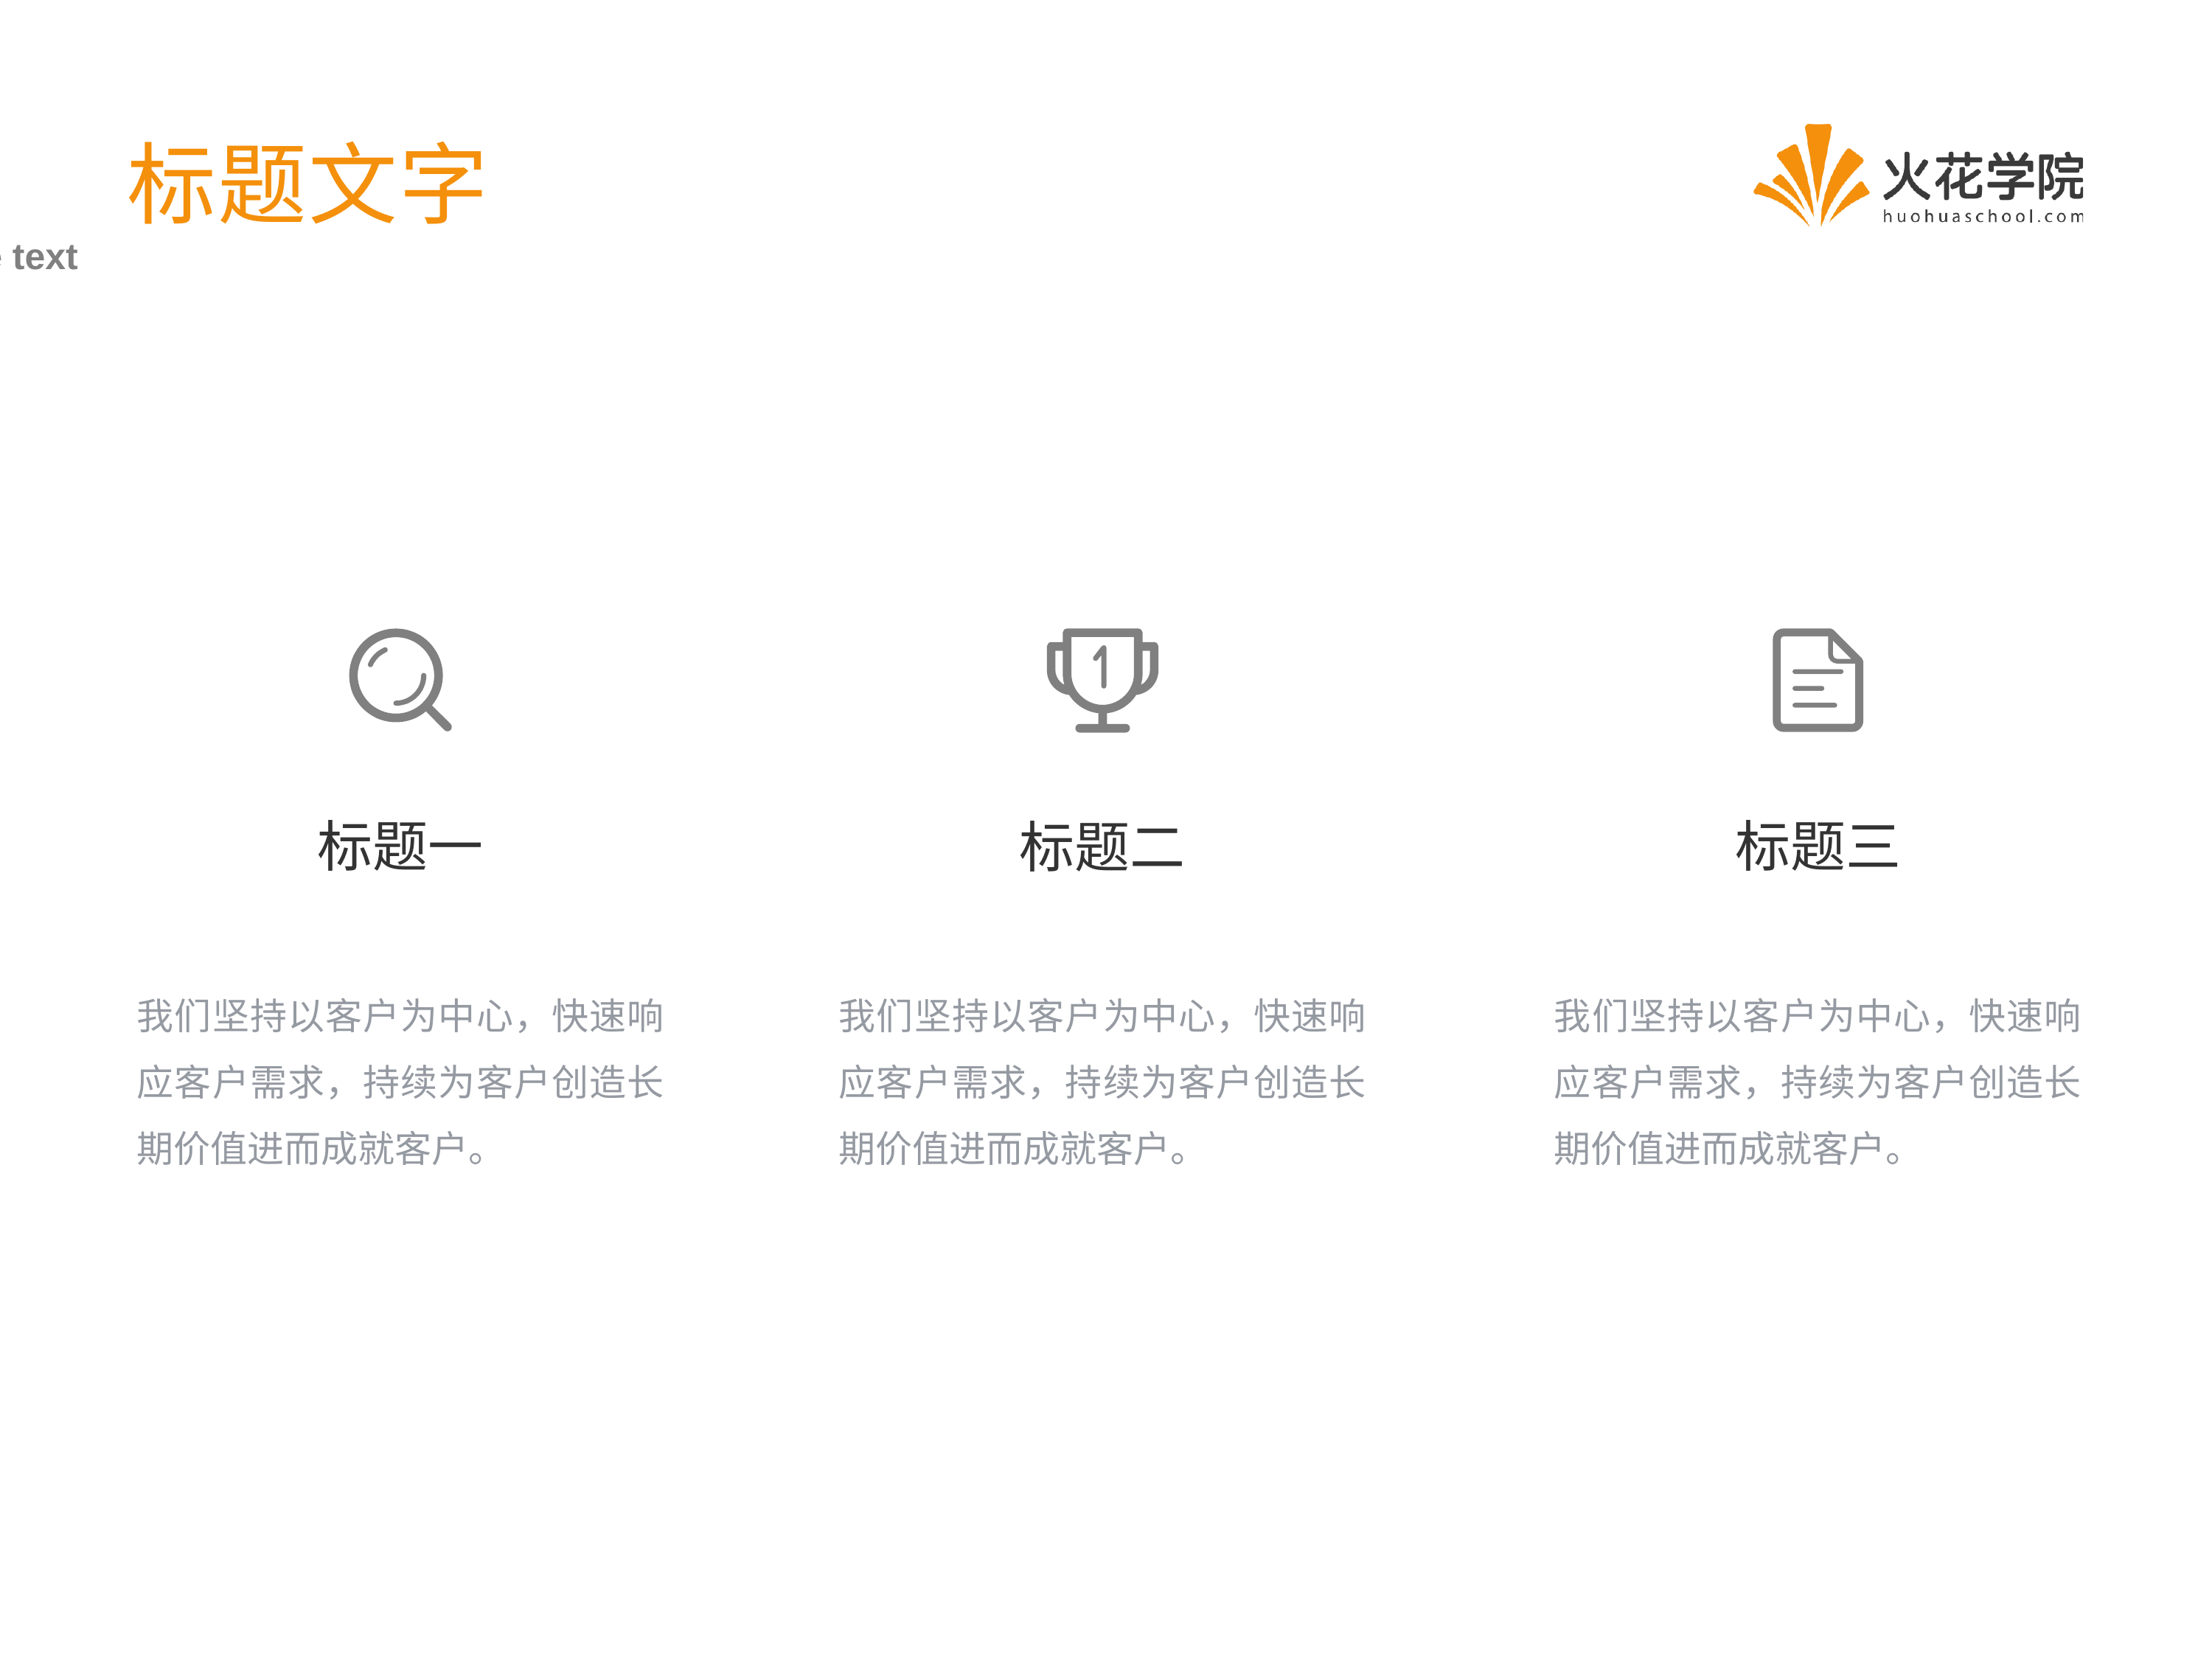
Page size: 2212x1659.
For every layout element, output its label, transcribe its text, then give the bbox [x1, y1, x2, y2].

text_box [349, 628, 452, 731]
text_box Title text [0, 226, 483, 283]
text_box 标题一 [312, 806, 490, 883]
text_box 我们坚持以客户为中心，快速响应客户需求，持续为客户创造长期价值进而成就客户。 [1548, 964, 2088, 1176]
text_box [1773, 628, 1864, 732]
text_box 标题文字 [120, 100, 495, 241]
text_box 我们坚持以客户为中心，快速响应客户需求，持续为客户创造长期价值进而成就客户。 [131, 964, 671, 1176]
text_box 我们坚持以客户为中心，快速响应客户需求，持续为客户创造长期价值进而成就客户。 [832, 964, 1373, 1176]
text_box 标题三 [1729, 806, 1907, 883]
text_box 标题二 [1014, 806, 1192, 884]
text_box [1046, 628, 1159, 733]
